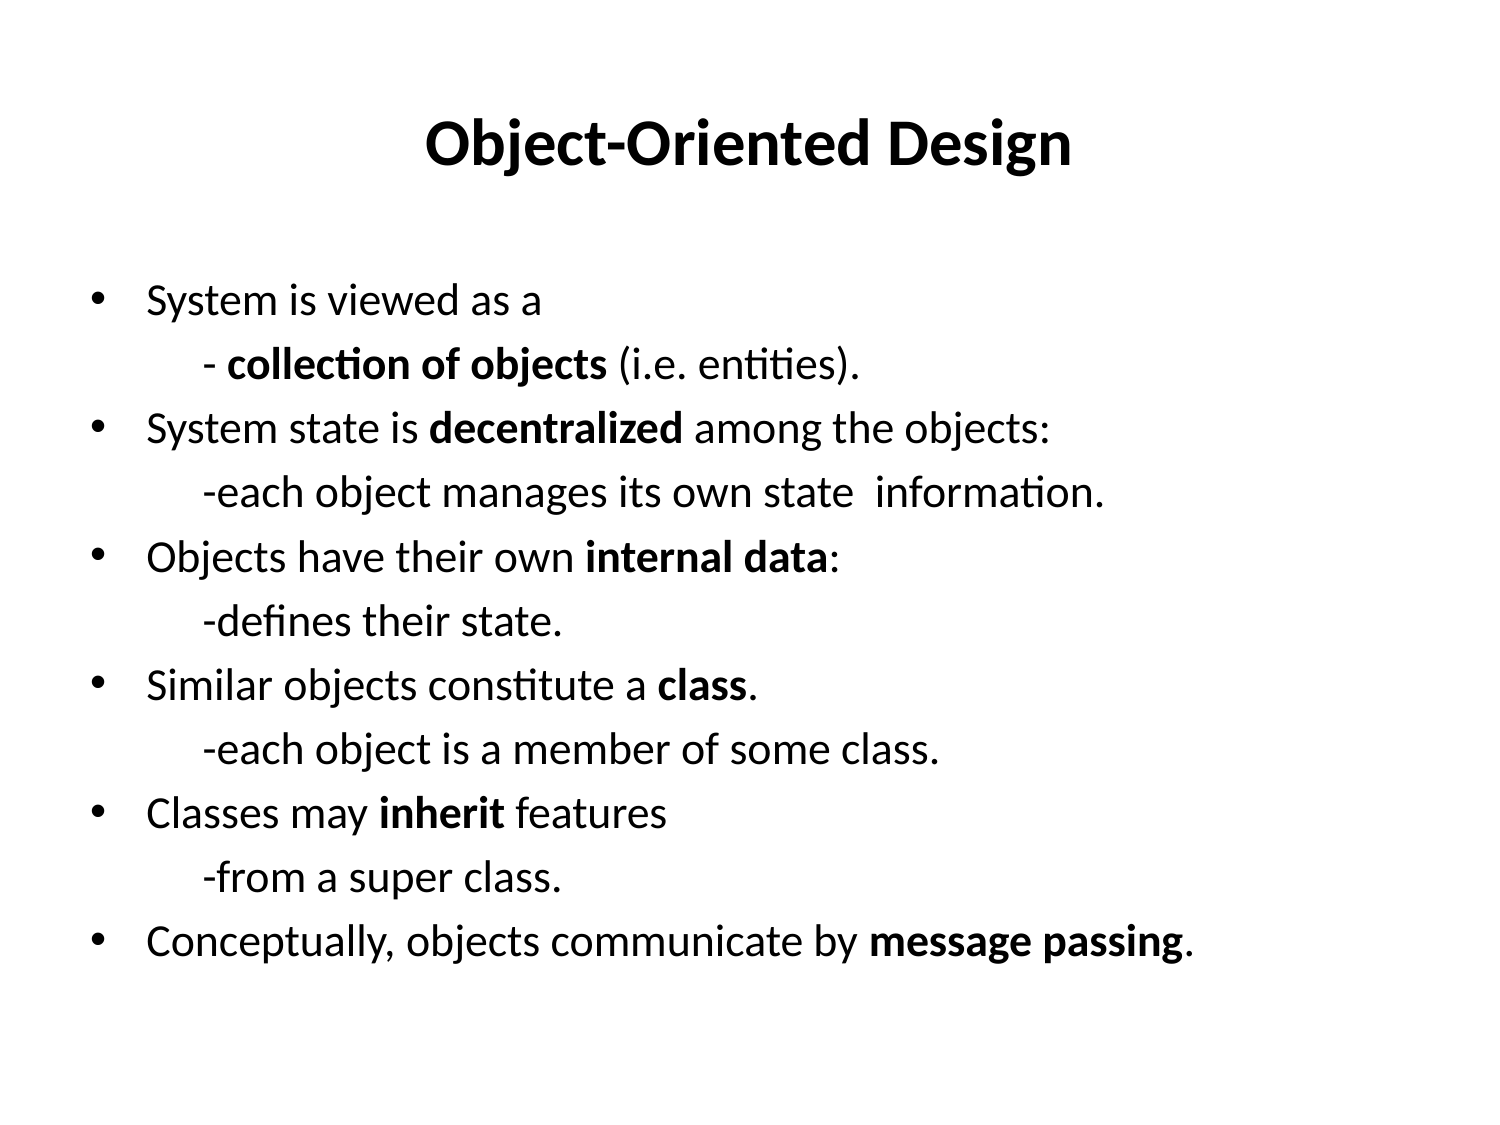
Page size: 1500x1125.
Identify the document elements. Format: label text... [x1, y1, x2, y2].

title Object-Oriented Design [75, 45, 1425, 233]
list System is viewed as a - collection of objects (i.e. entities). System state is decentralized among the objects: -each object manages its own state information. Objects have their own internal data: -defines their state. Similar objects constitute a class. -each object is a member of some class. Classes may inherit features -from a super class. Conceptually, objects communicate by message passing. [75, 262, 1425, 1005]
